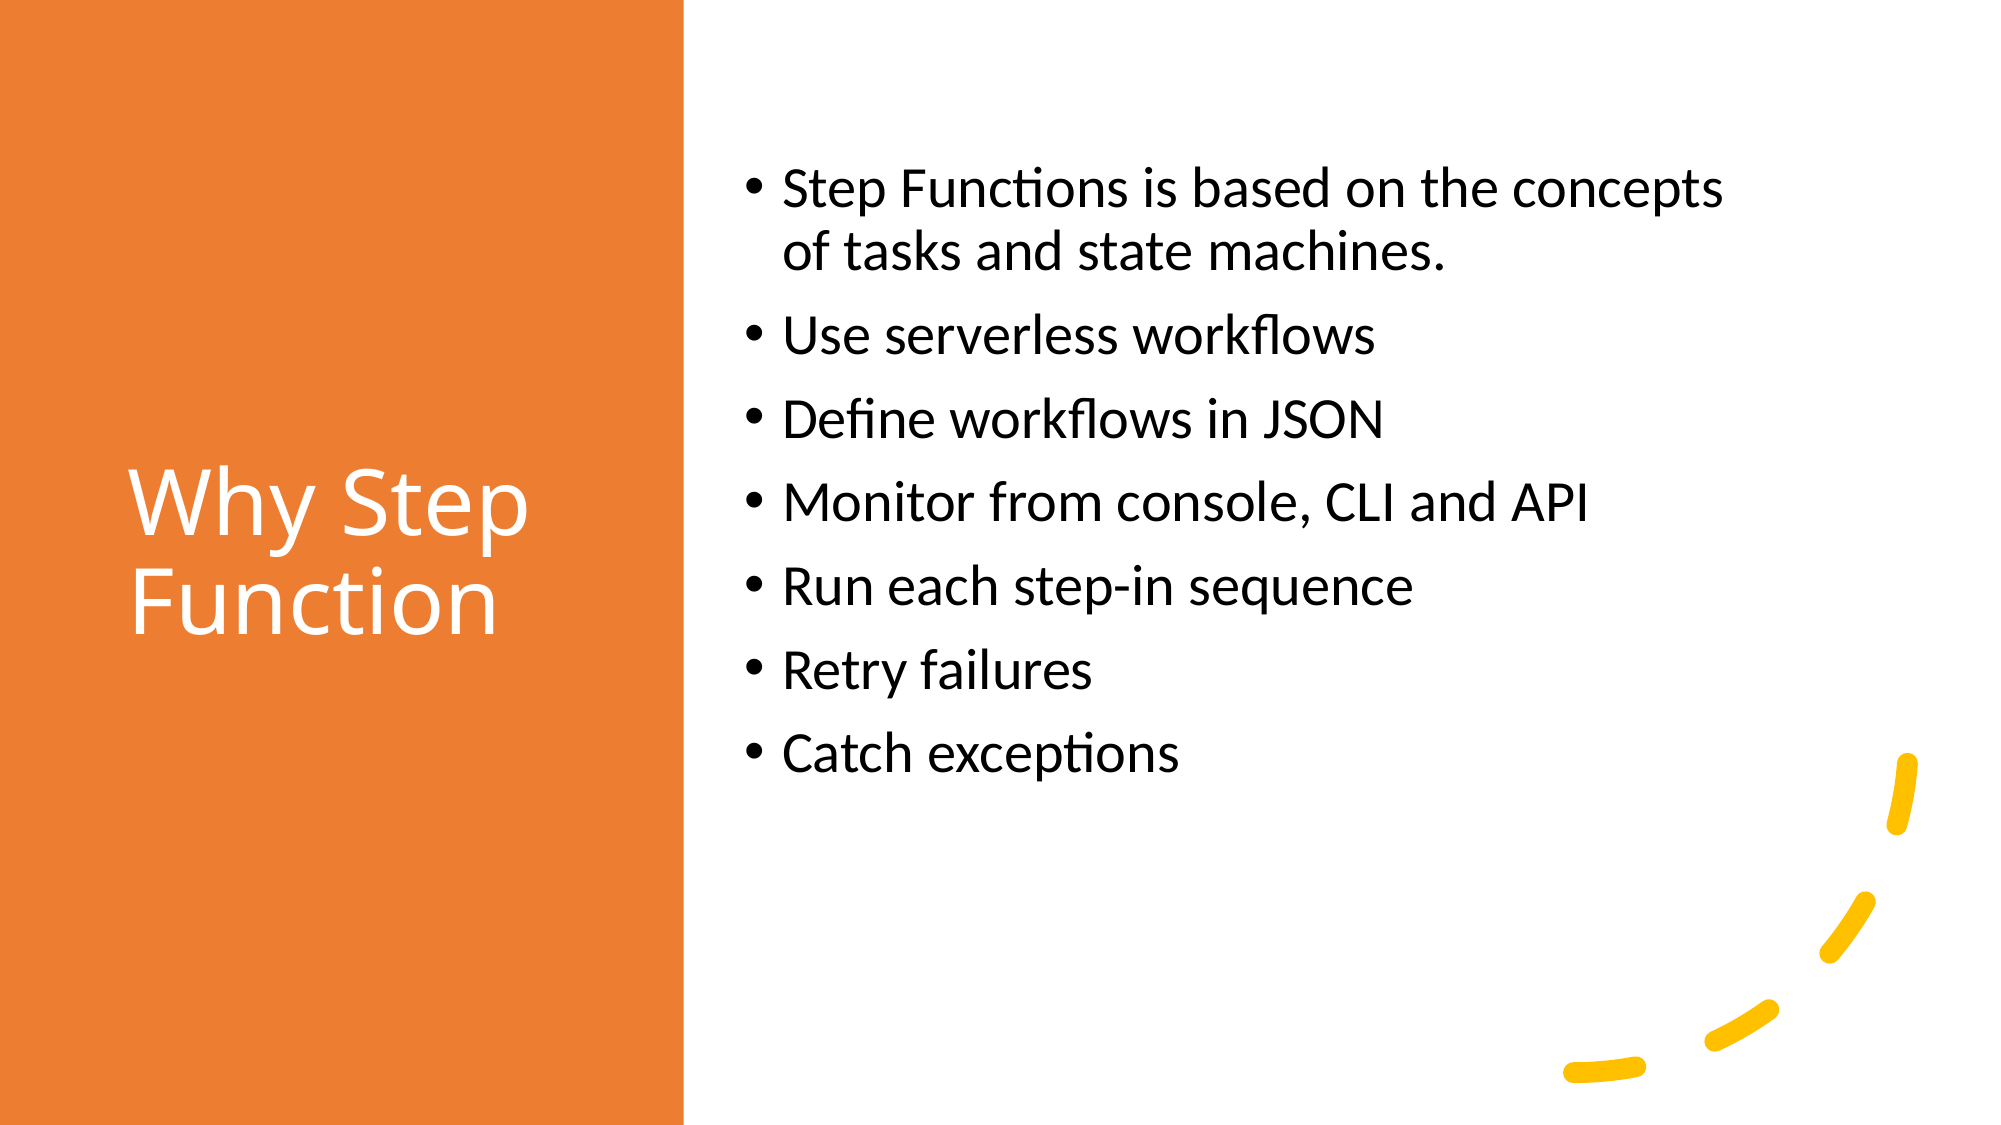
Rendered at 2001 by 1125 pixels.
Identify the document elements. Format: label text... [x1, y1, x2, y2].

text_box [1863, 737, 1909, 907]
text_box [0, 0, 685, 1125]
text_box [1572, 1014, 1764, 1074]
title Why Step Function [112, 97, 638, 1014]
text_box [685, 0, 2000, 1125]
list Step Functions is based on the concepts of tasks and state machines. Use serverless workflows Define workflows in JSON Monitor from console, CLI and API Run each step-in sequence Retry failures Catch exceptions [729, 97, 1863, 1014]
